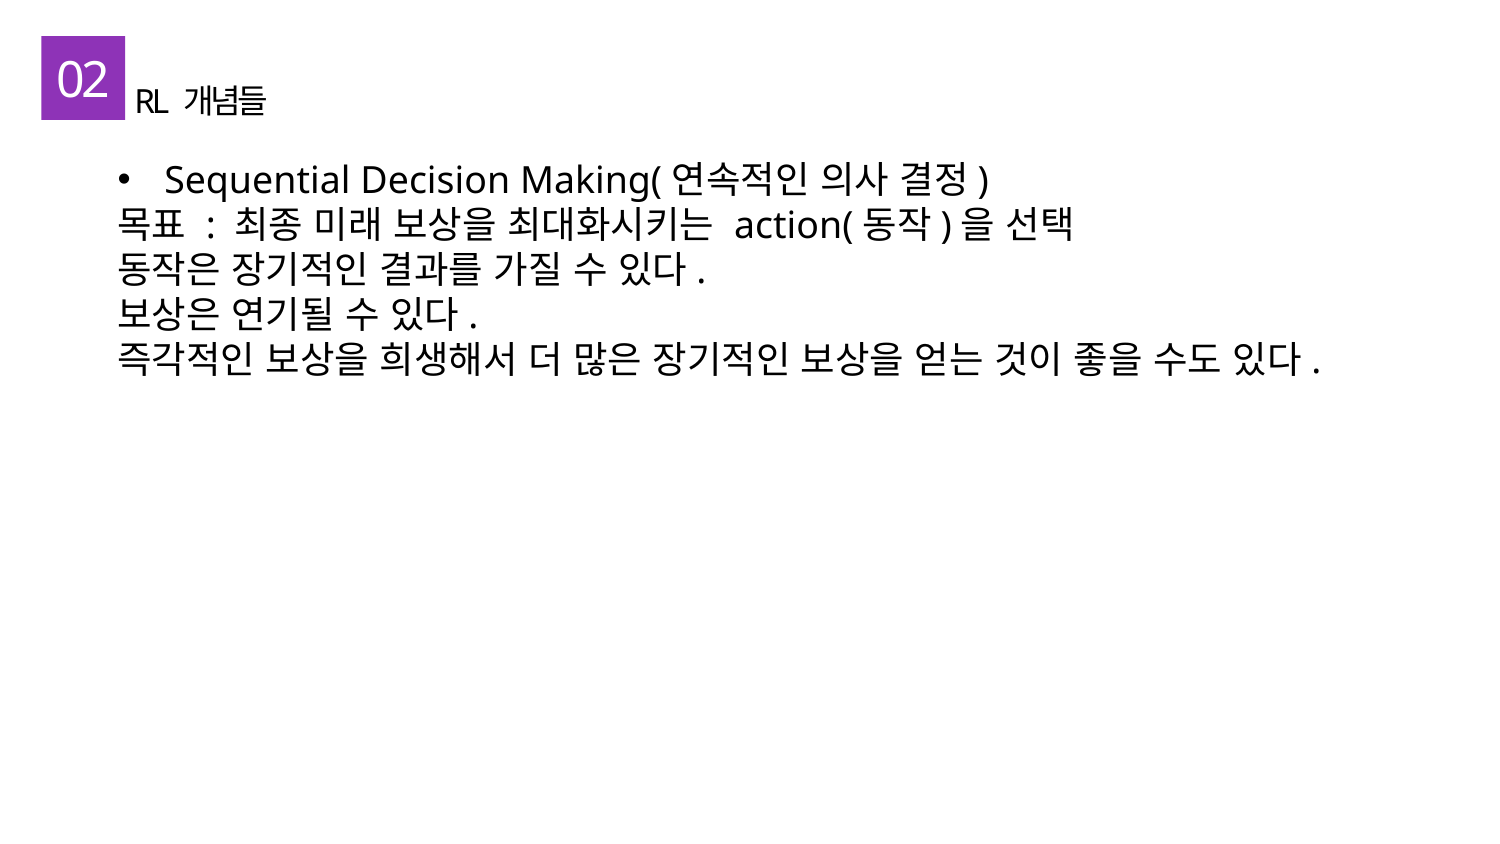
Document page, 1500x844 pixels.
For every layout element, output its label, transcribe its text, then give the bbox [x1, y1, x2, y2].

text_box [39, 34, 127, 40]
text_box Sequential Decision Making(연속적인 의사 결정) 목표 : 최종 미래 보상을 최대화시키는 action(동작)을 선택 동작은 장기적인 결과를 가질 수 있다. 보상은 연기될 수 있다. 즉각적인 보상을 희생해서 더 많은 장기적인 보상을 얻는 것이 좋을 수도 있다. [102, 148, 1337, 389]
text_box RL 개념들 [119, 72, 451, 128]
text_box [39, 115, 119, 122]
text_box 02 [30, 40, 137, 115]
